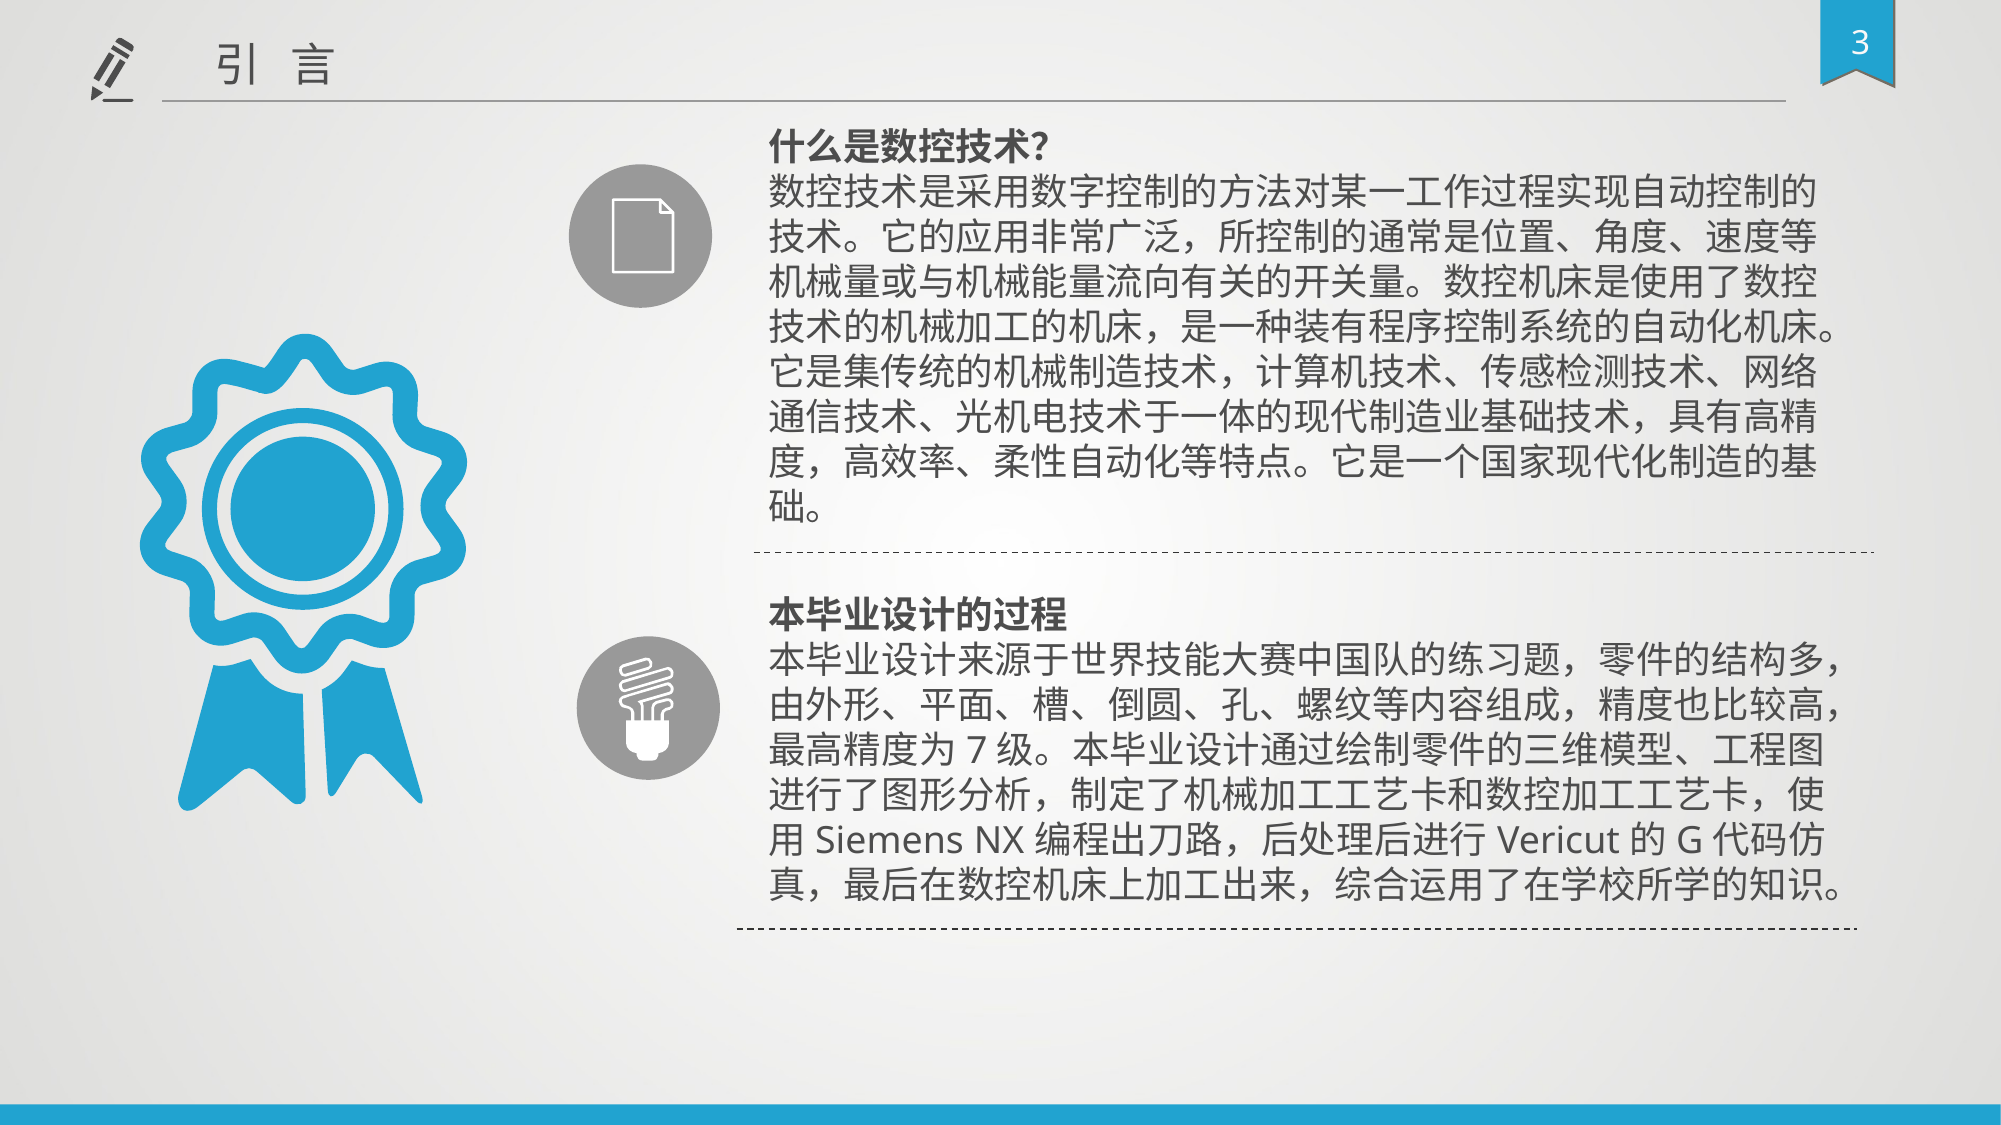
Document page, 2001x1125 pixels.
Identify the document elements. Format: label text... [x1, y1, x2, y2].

text_box [93, 52, 115, 82]
text_box 本毕业设计的过程 本毕业设计来源于世界技能大赛中国队的练习题，零件的结构多，由外形、平面、槽、倒圆、孔、螺纹等内容组成，精度也比较高，最高精度为7级。本毕业设计通过绘制零件的三维模型、工程图进行了图形分析，制定了机械加工工艺卡和数控加工工艺卡，使用Siemens NX编程出刀路，后处理后进行Vericut的G代码仿真，最后在数控机床上加工出来，综合运用了在学校所学的知识。 [753, 583, 1841, 913]
text_box [115, 37, 134, 52]
text_box [139, 333, 468, 674]
text_box [110, 45, 130, 59]
text_box 什么是数控技术？ 数控技术是采用数字控制的方法对某一工作过程实现自动控制的技术。它的应用非常广泛，所控制的通常是位置、角度、速度等机械量或与机械能量流向有关的开关量。数控机床是使用了数控技术的机械加工的机床，是一种装有程序控制系统的自动化机床。它是集传统的机械制造技术，计算机技术、传感检测技术、网络通信技术、光机电技术于一体的现代制造业基础技术，具有高精度，高效率、柔性自动化等特点。它是一个国家现代化制造的基础。 [753, 115, 1851, 536]
text_box [321, 660, 423, 804]
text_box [568, 164, 713, 308]
text_box [104, 59, 126, 89]
text_box [102, 98, 134, 102]
text_box 引 言 [199, 28, 352, 98]
picture [0, 0, 2001, 1104]
text_box [90, 86, 104, 101]
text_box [576, 636, 720, 780]
text_box [178, 658, 306, 811]
